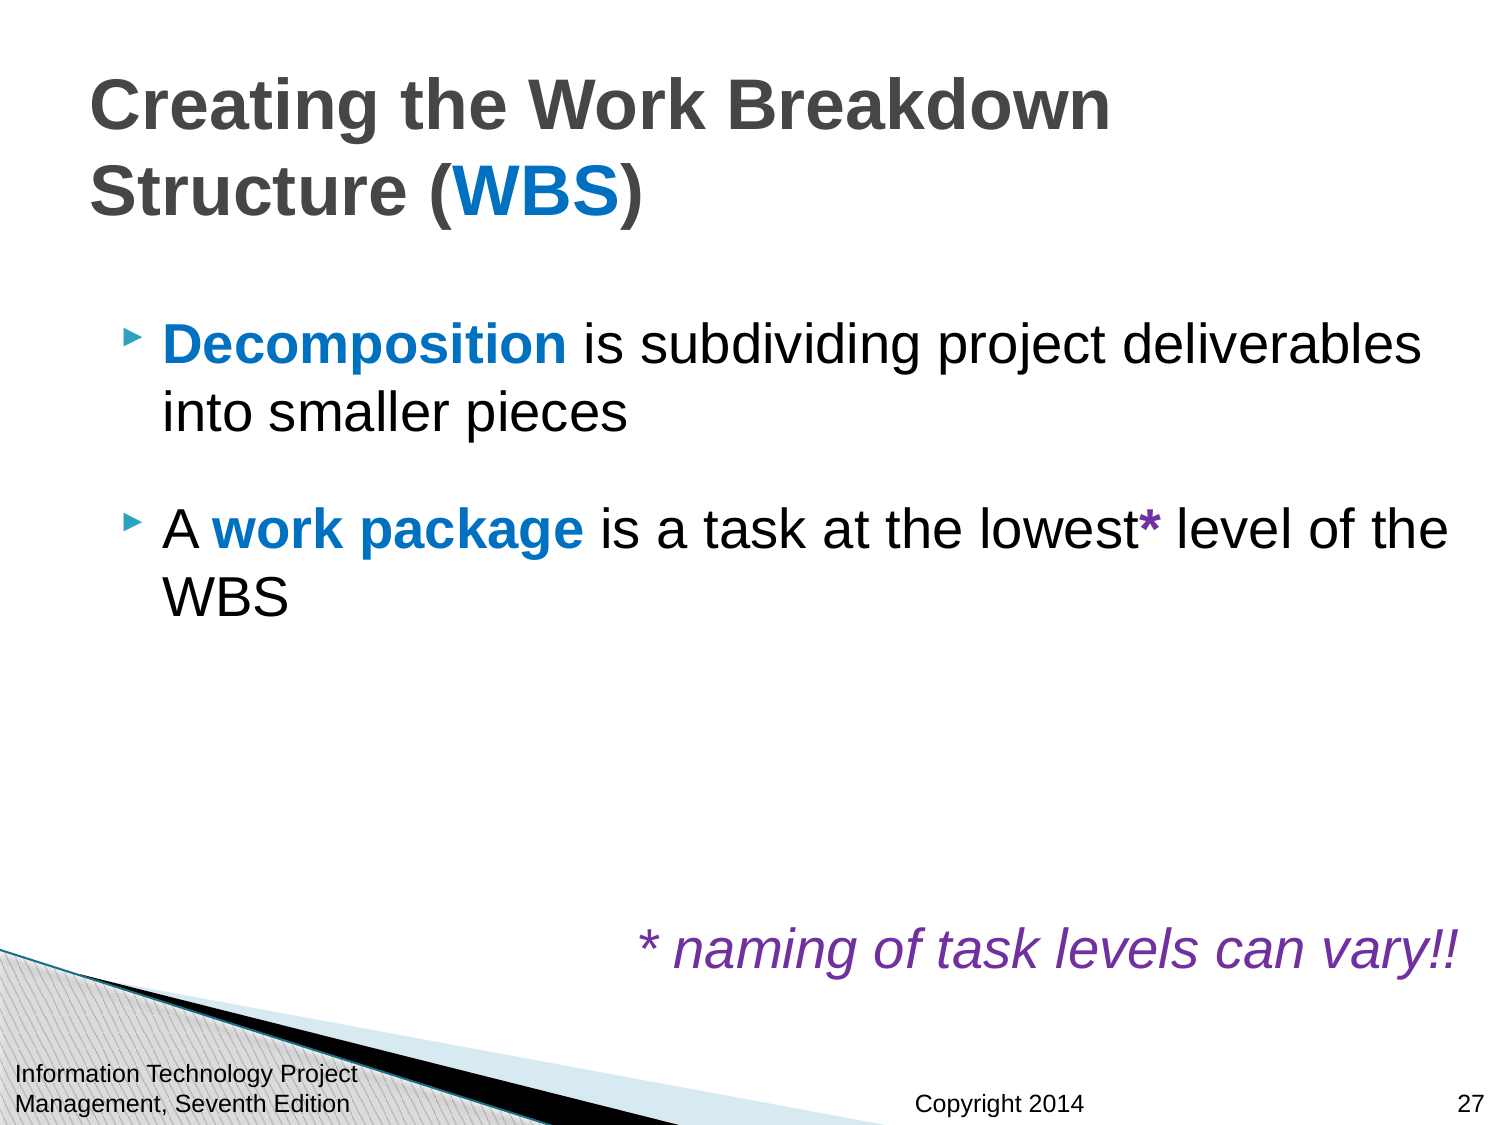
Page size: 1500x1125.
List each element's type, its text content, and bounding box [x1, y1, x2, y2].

title Creating the Work Breakdown Structure (WBS) [75, 50, 1425, 238]
footer Information Technology Project Management, Seventh Edition [0, 1065, 425, 1125]
list Decomposition is subdividing project deliverables into smaller pieces A work package is a task at the lowest* level of the WBS * naming of task levels can vary!! [87, 299, 1476, 943]
slide_number 27 [1408, 1065, 1500, 1125]
